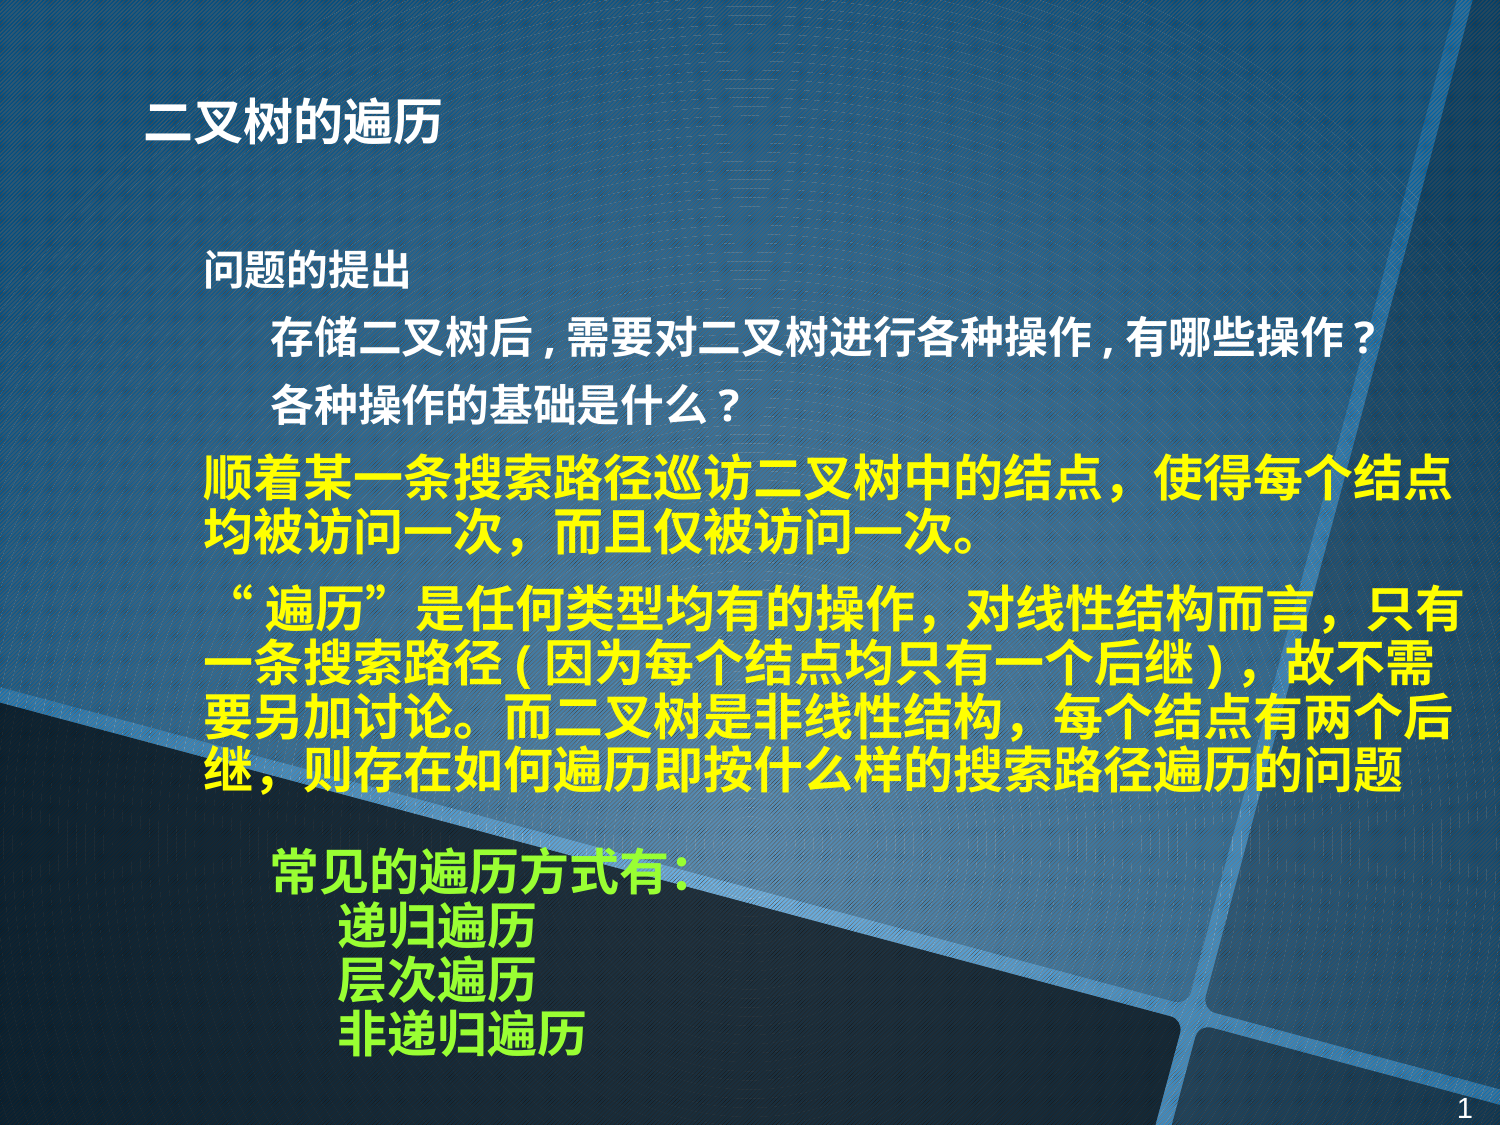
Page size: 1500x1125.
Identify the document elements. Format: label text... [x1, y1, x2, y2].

text_box 常见的遍历方式有： 递归遍历 层次遍历 非递归遍历 [194, 840, 945, 1071]
list 二叉树的遍历 问题的提出 存储二叉树后,需要对二叉树进行各种操作,有哪些操作? 各种操作的基础是什么? 顺着某一条搜索路径巡访二叉树中的结点，使得每个结点均被访问一次，而且仅被访问一次。 “遍历”是任何类型均有的操作，对线性结构而言，只有一条搜索路径(因为每个结点均只有一个后继)，故不需要另加讨论。而二叉树是非线性结构，每个结点有两个后继，则存在如何遍历即按什么样的搜索路径遍历的问题 [128, 90, 1500, 529]
text_box 1 [1092, 1082, 1488, 1115]
list 二叉树的遍历 问题的提出 存储二叉树后,需要对二叉树进行各种操作,有哪些操作? 各种操作的基础是什么? 顺着某一条搜索路径巡访二叉树中的结点，使得每个结点均被访问一次，而且仅被访问一次。 “遍历”是任何类型均有的操作，对线性结构而言，只有一条搜索路径(因为每个结点均只有一个后继)，故不需要另加讨论。而二叉树是非线性结构，每个结点有两个后继，则存在如何遍历即按什么样的搜索路径遍历的问题 [128, 530, 1500, 1035]
